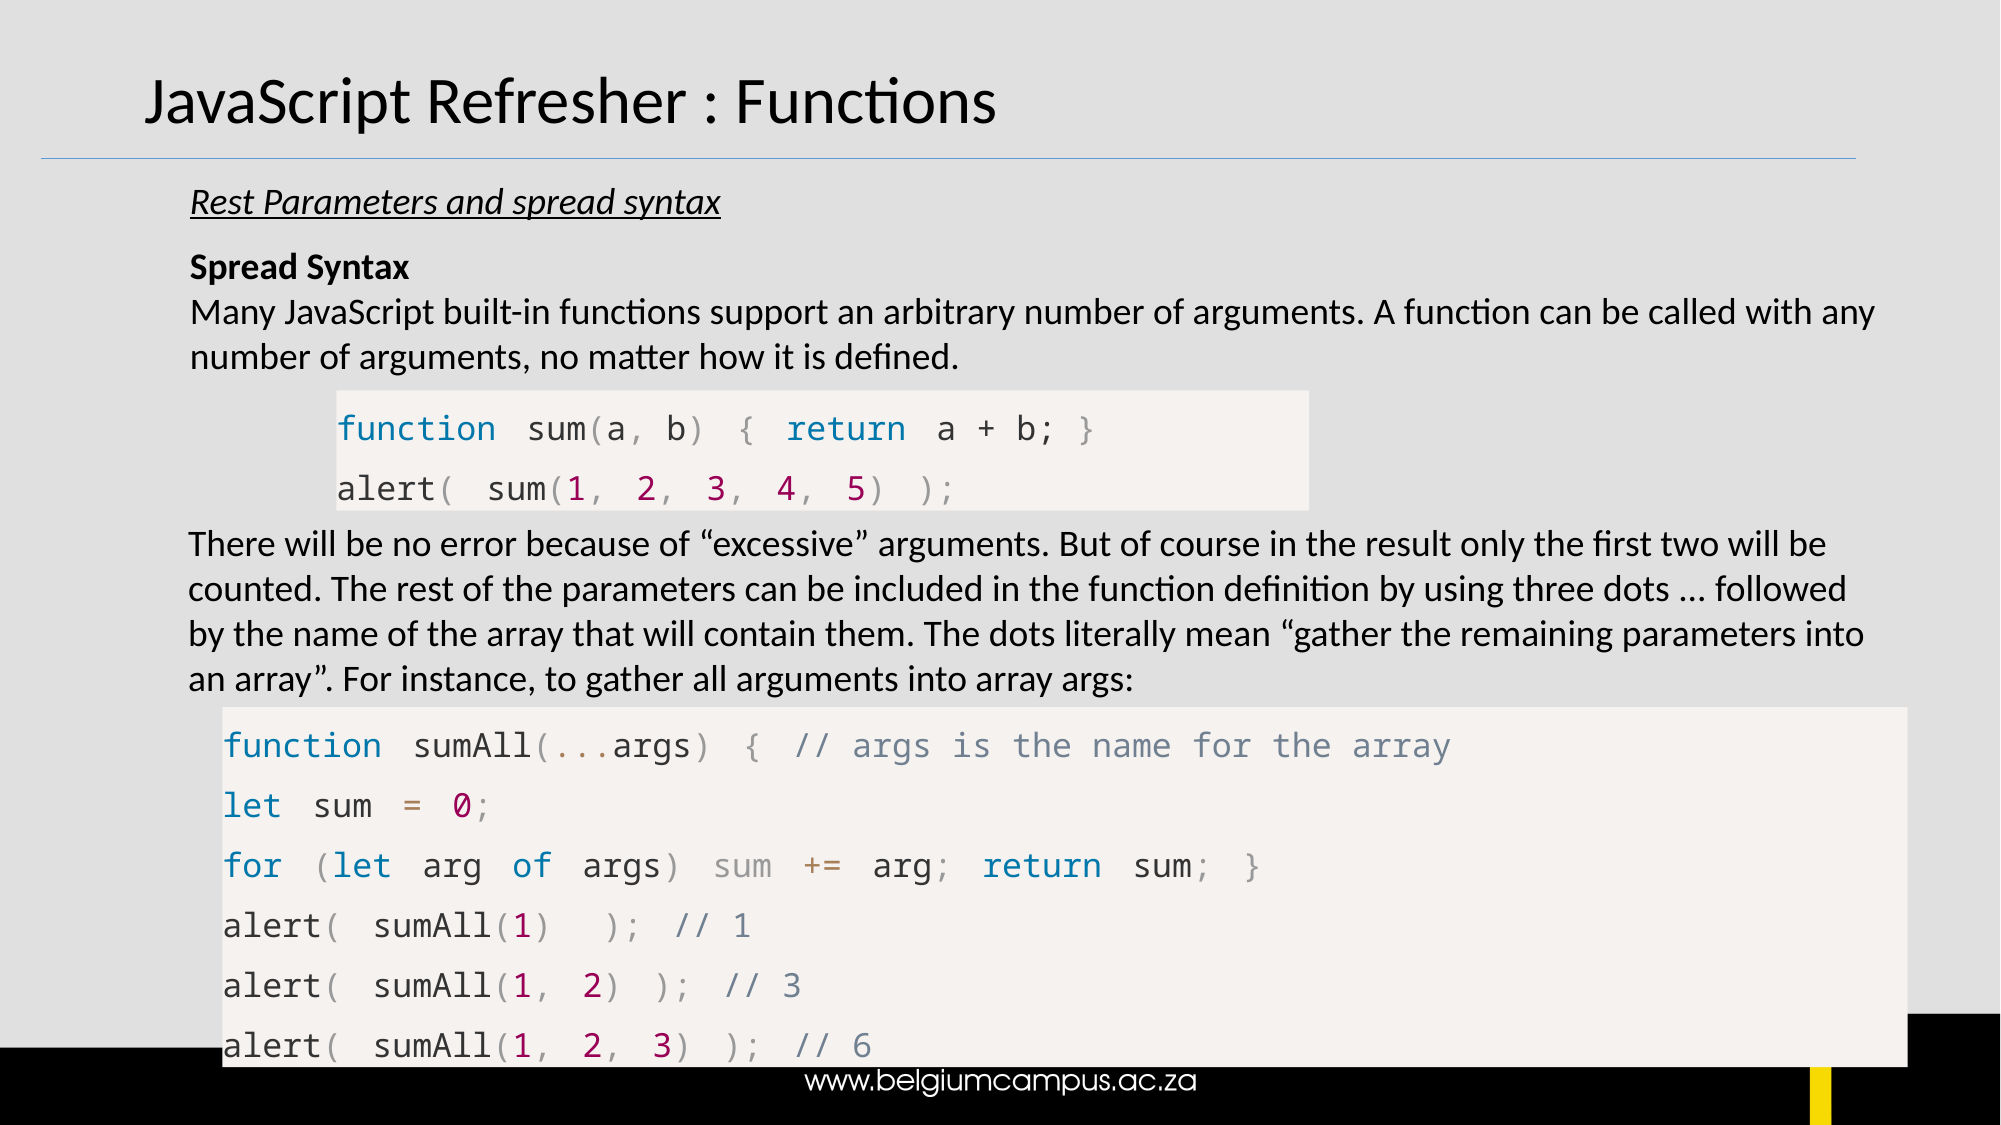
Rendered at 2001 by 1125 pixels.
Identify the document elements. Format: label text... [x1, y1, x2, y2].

text_box function sumAll(...args) { // args is the name for the array let sum = 0; for (let arg of args) sum += arg; return sum; } alert( sumAll(1) ); // 1 alert( sumAll(1, 2) ); // 3 alert( sumAll(1, 2, 3) ); // 6 [222, 707, 1908, 1068]
picture [0, 0, 2001, 1125]
text_box Spread Syntax Many JavaScript built-in functions support an arbitrary number of arguments. A function can be called with any number of arguments, no matter how it is defined. [175, 234, 1896, 385]
text_box Rest Parameters and spread syntax [175, 169, 1065, 229]
text_box JavaScript Refresher : Functions [129, 49, 1014, 144]
text_box There will be no error because of “excessive” arguments. But of course in the result only the first two will be counted. The rest of the parameters can be included in the function definition by using three dots ... followed by the name of the array that will contain them. The dots literally mean “gather the remaining parameters into an array”. For instance, to gather all arguments into array args: [173, 511, 1896, 706]
text_box function sum(a, b) { return a + b; } alert( sum(1, 2, 3, 4, 5) ); [336, 390, 1310, 511]
